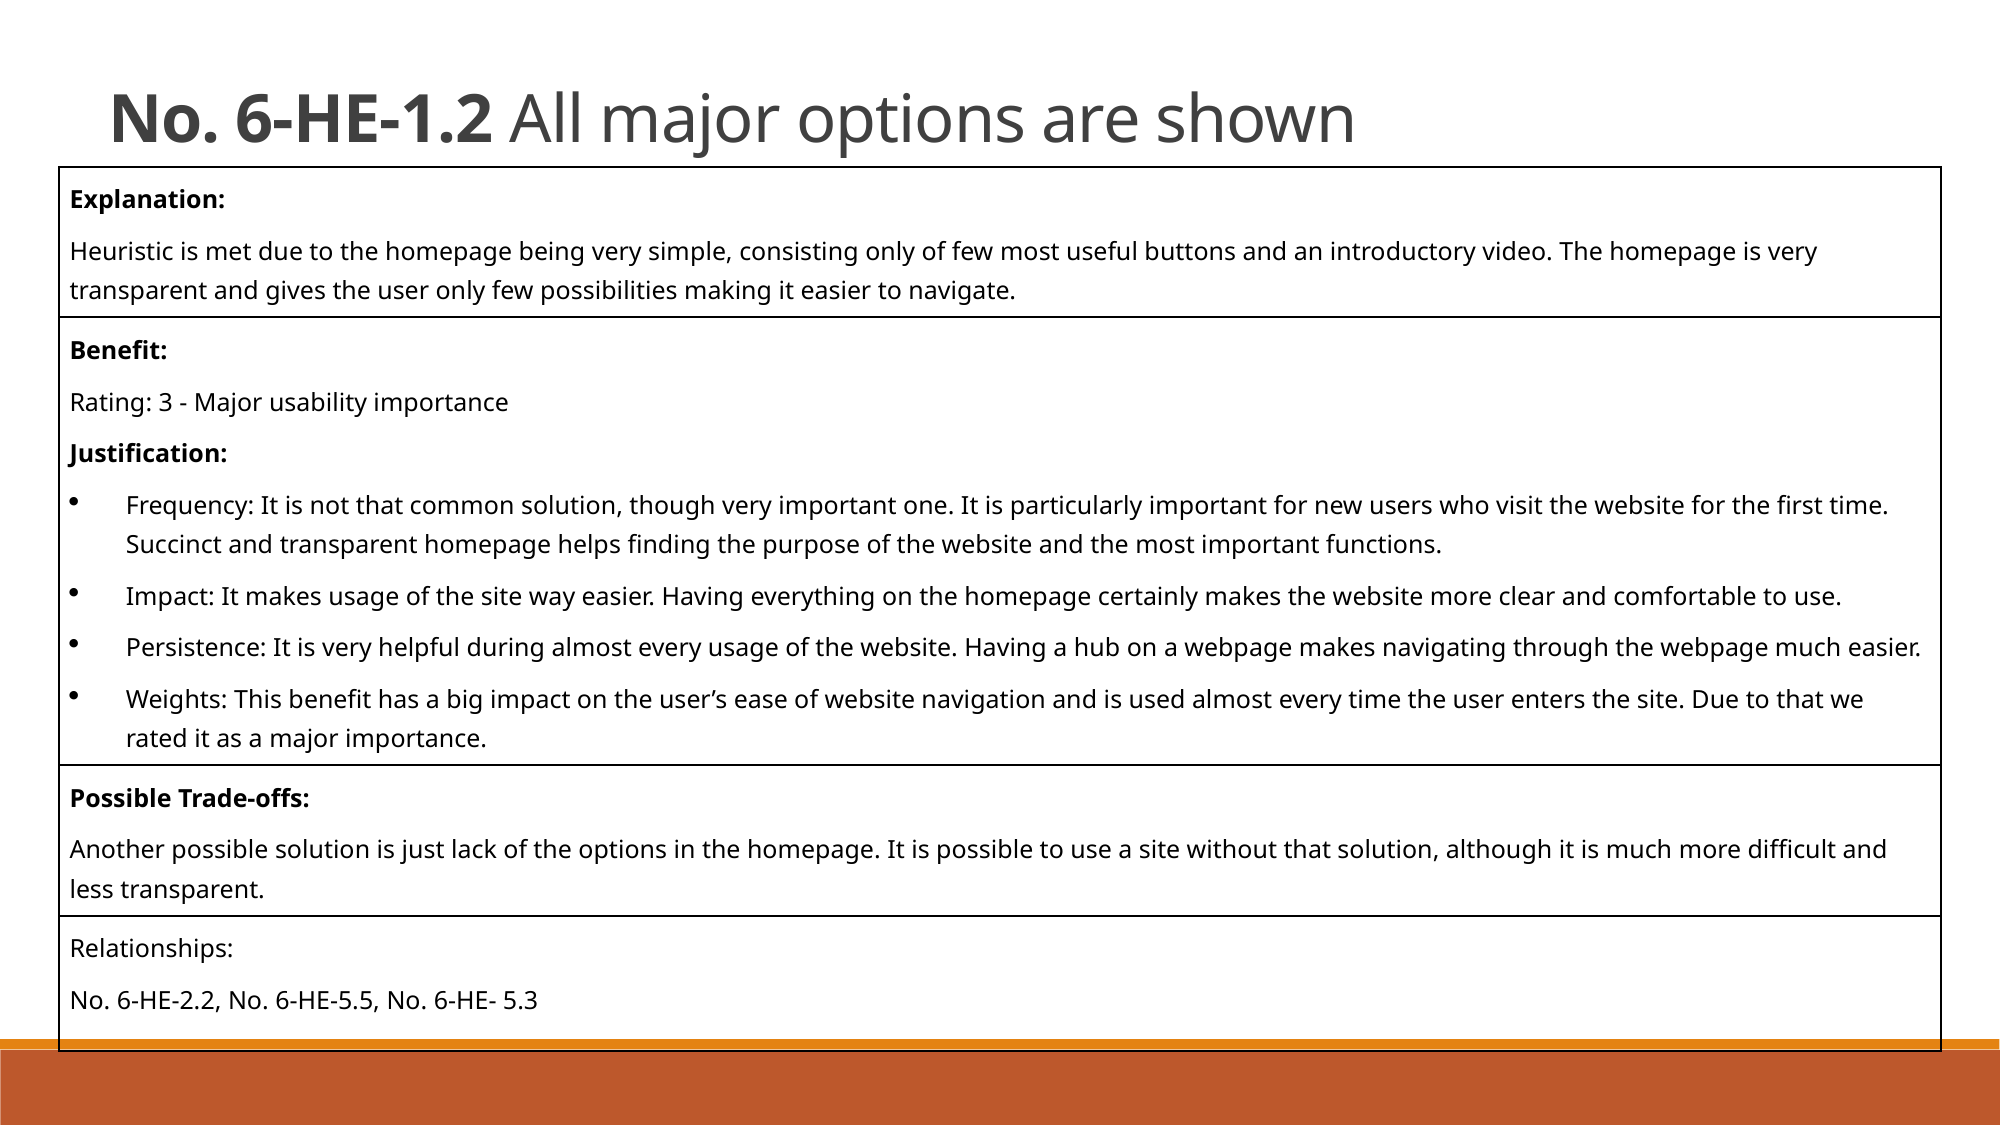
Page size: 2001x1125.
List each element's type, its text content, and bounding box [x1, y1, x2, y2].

text_box No. 6-HE-1.2 All major options are shown [93, 56, 1744, 167]
table_cell Benefit: Rating: 3 - Major usability importance Justification: Frequency: It is not that common solution, though very important one. It is particularly important for new users who visit the website for the first time. Succinct and transparent homepage helps finding the purpose of the website and the most important functions. Impact: It makes usage of the site way easier. Having everything on the homepage certainly makes the website more clear and comfortable to use. Persistence: It is very helpful during almost every usage of the website. Having a hub on a webpage makes navigating through the webpage much easier. Weights: This benefit has a big impact on the user’s ease of website navigation and is used almost every time the user enters the site. Due to that we rated it as a major importance. [60, 318, 1940, 764]
table_cell Relationships: No. 6-HE-2.2, No. 6-HE-5.5, No. 6-HE- 5.3 [60, 917, 1940, 1050]
table_header Explanation: Heuristic is met due to the homepage being very simple, consisting only of few most useful buttons and an introductory video. The homepage is very transparent and gives the user only few possibilities making it easier to navigate. [60, 168, 1940, 316]
table_cell Possible Trade-offs: Another possible solution is just lack of the options in the homepage. It is possible to use a site without that solution, although it is much more difficult and less transparent. [60, 766, 1940, 915]
